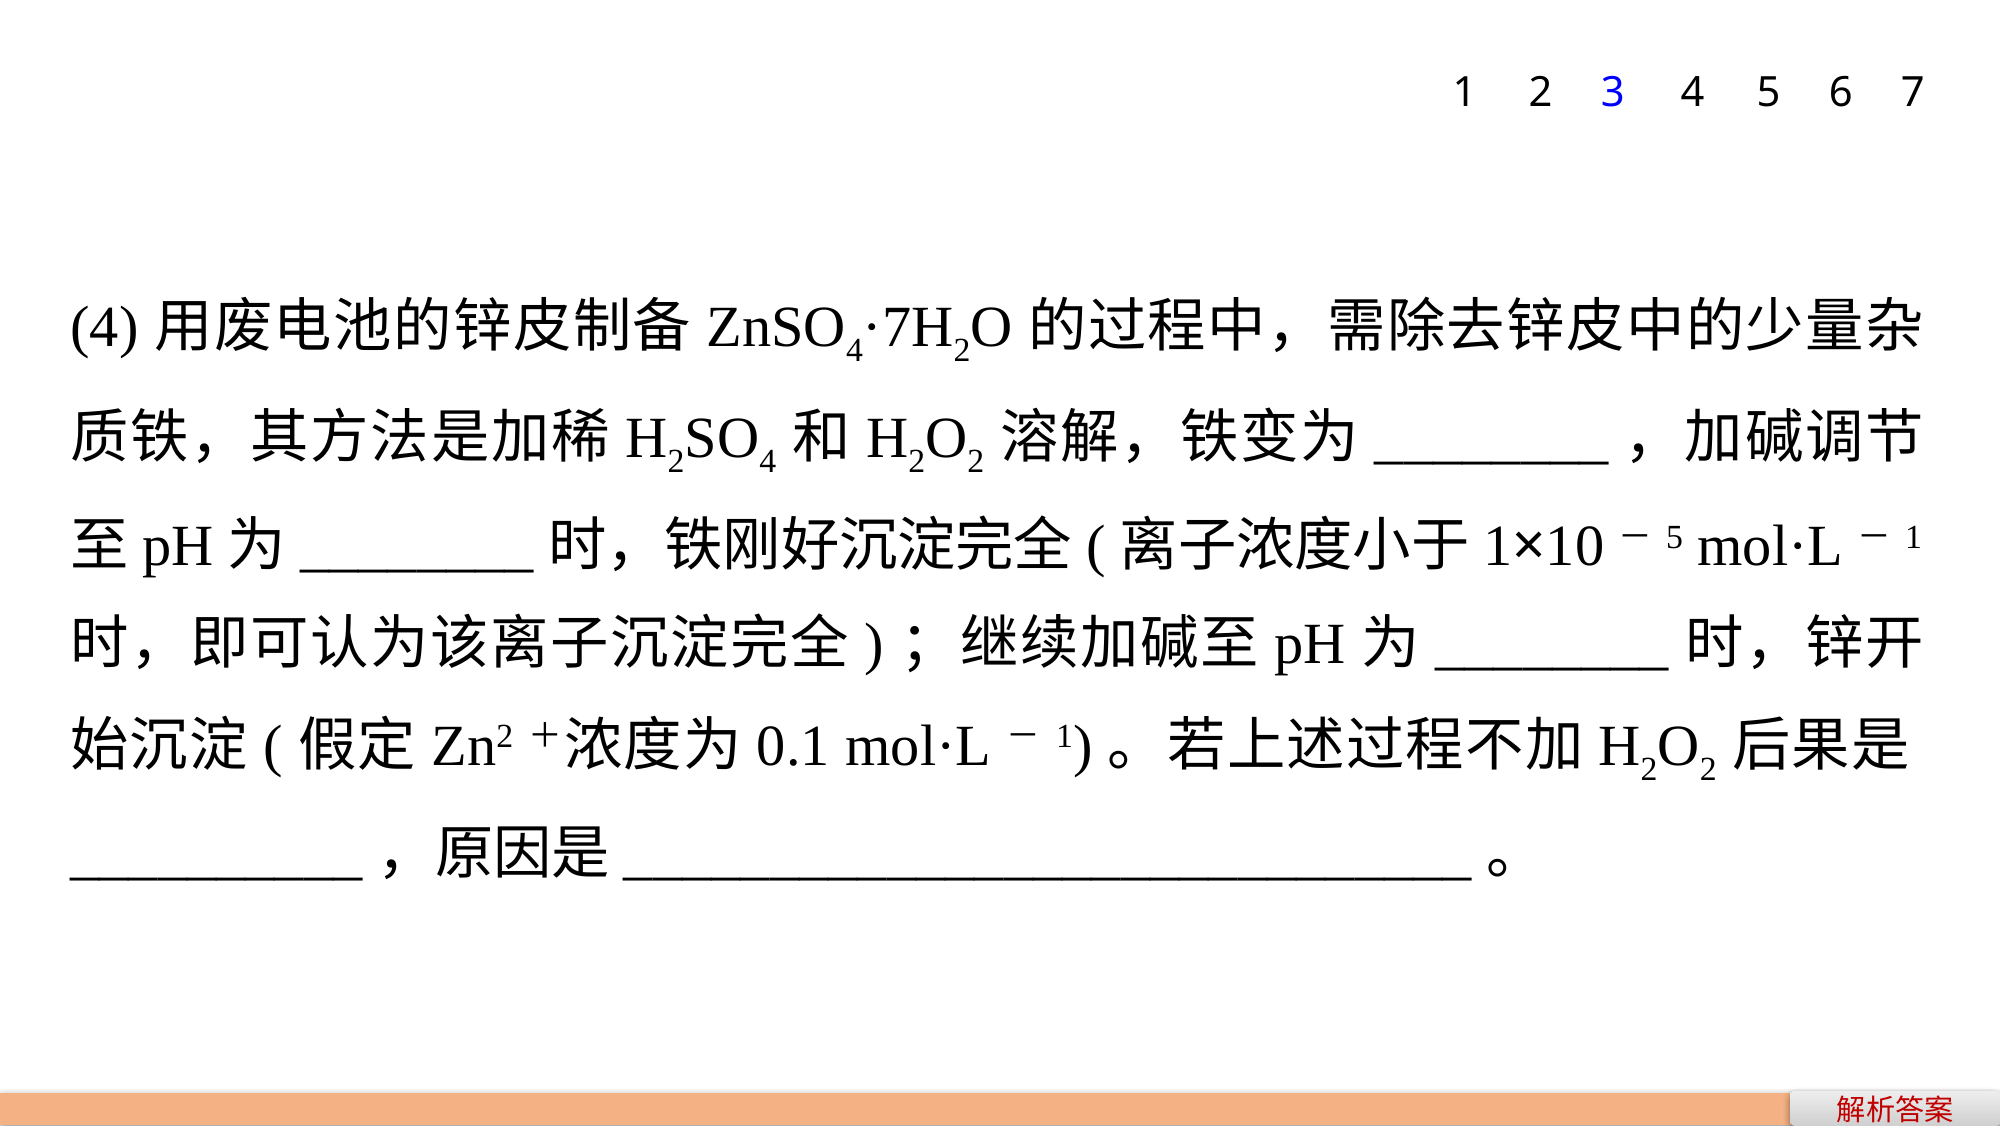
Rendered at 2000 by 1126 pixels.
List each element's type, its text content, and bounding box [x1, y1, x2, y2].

text_box 1 [1431, 42, 1497, 138]
text_box 2 [1511, 42, 1573, 138]
text_box 3 [1587, 42, 1645, 138]
text_box 解析答案 [1788, 1089, 2000, 1126]
text_box 5 [1739, 42, 1801, 138]
text_box [0, 1092, 1787, 1126]
text_box (4)用废电池的锌皮制备ZnSO4·7H2O的过程中，需除去锌皮中的少量杂质铁，其方法是加稀H2SO4和H2O2溶解，铁变为________，加碱调节至pH为________时，铁刚好沉淀完全(离子浓度小于1×10－5 mol·L－1时，即可认为该离子沉淀完全)；继续加碱至pH为________时，锌开始沉淀(假定Zn2＋浓度为0.1 mol·L－1)。若上述过程不加H2O2后果是__________，原因是_____________________________。 [55, 248, 1939, 893]
text_box 7 [1887, 42, 1945, 138]
text_box 4 [1659, 42, 1725, 138]
text_box 6 [1815, 42, 1873, 138]
